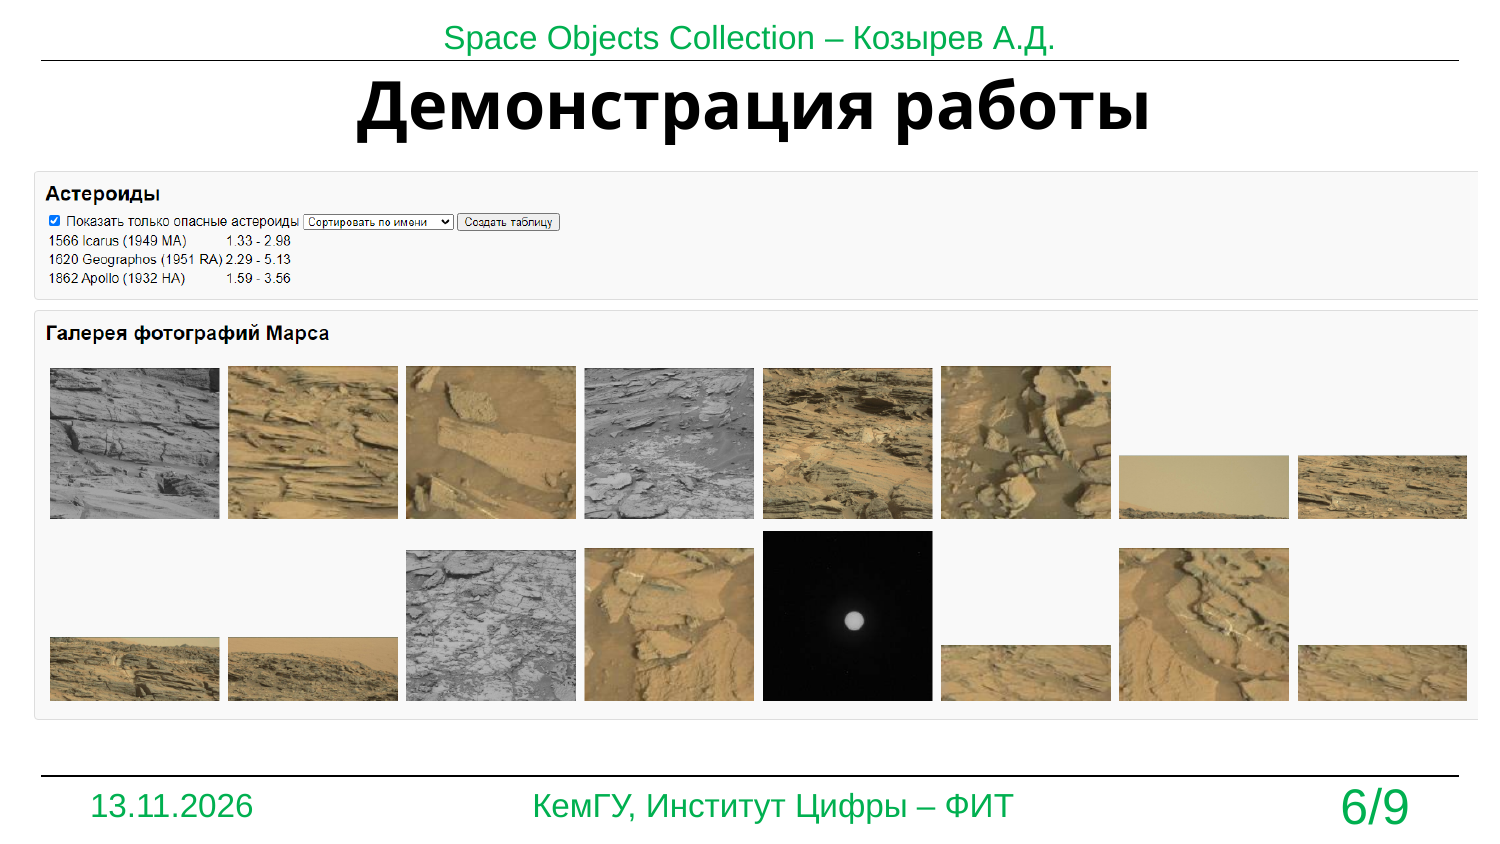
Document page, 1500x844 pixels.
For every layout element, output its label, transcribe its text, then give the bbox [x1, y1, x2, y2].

list Демонстрация работы [5, 67, 1500, 151]
picture [17, 161, 1478, 722]
footer КемГУ, Институт Цифры – ФИТ [383, 782, 1163, 827]
slide_number 6/9 [1163, 782, 1425, 827]
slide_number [75, 782, 383, 827]
